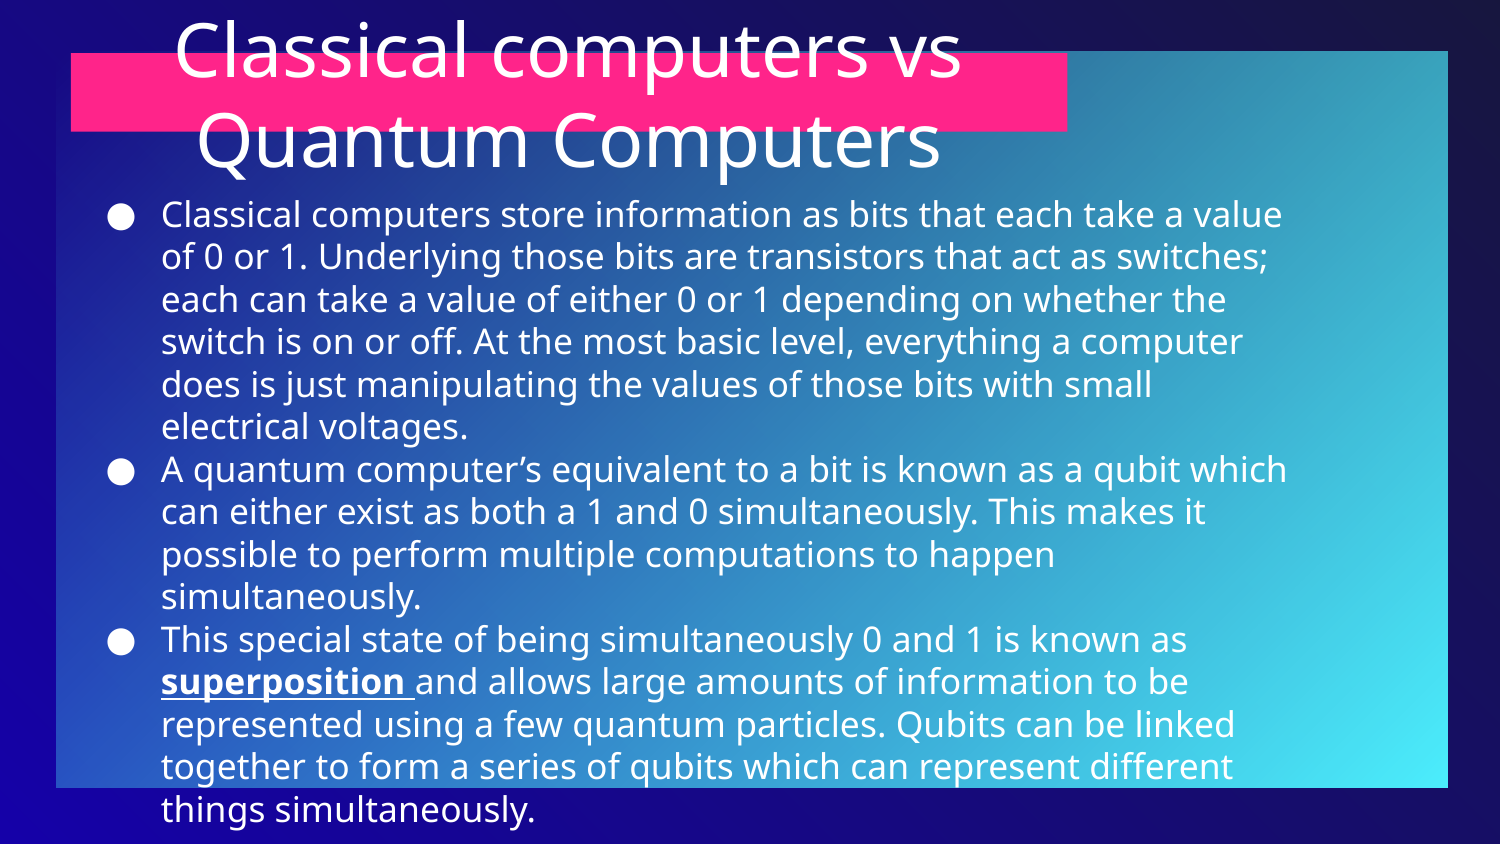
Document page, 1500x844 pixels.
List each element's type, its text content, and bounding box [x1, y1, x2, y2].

title Classical computers vs Quantum Computers [70, 53, 1068, 132]
list Classical computers store information as bits that each take a value of 0 or 1. Underlying those bits are transistors that act as switches; each can take a value of either 0 or 1 depending on whether the switch is on or off. At the most basic level, everything a computer does is just manipulating the values of those bits with small electrical voltages. A quantum computer’s equivalent to a bit is known as a qubit which can either exist as both a 1 and 0 simultaneously. This makes it possible to perform multiple computations to happen simultaneously. This special state of being simultaneously 0 and 1 is known as superposition and allows large amounts of information to be represented using a few quantum particles. Qubits can be linked together to form a series of qubits which can represent different things simultaneously. [70, 176, 1335, 743]
